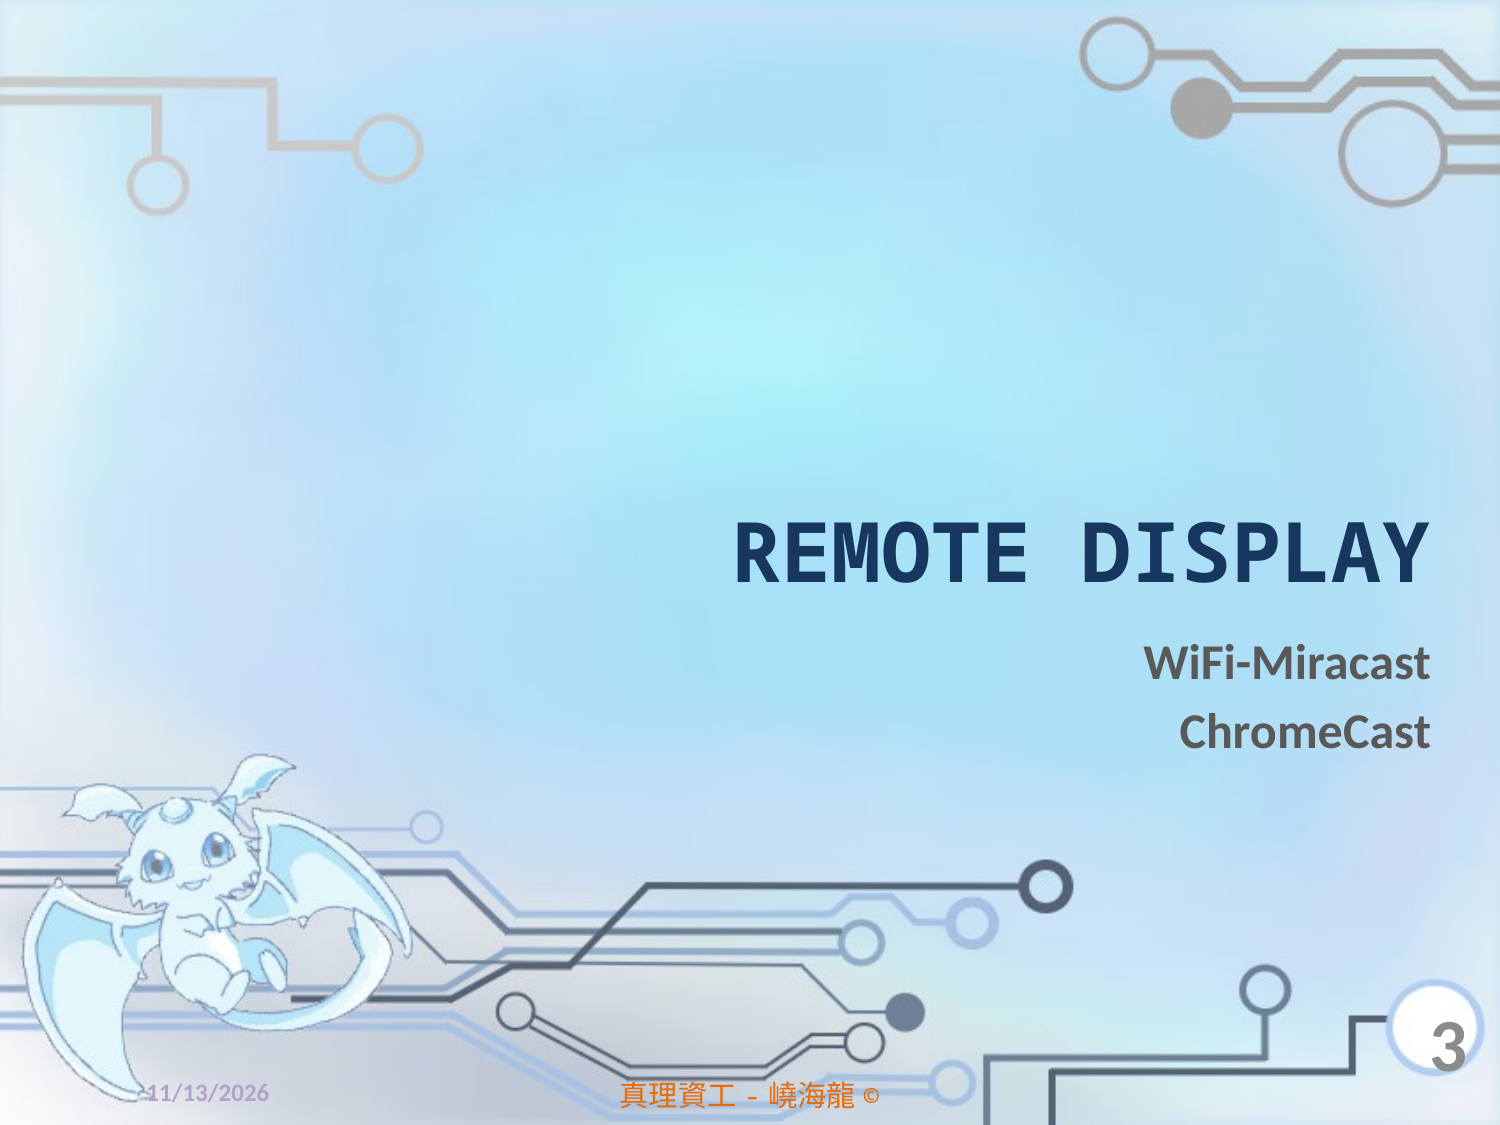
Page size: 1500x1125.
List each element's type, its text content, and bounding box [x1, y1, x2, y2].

title Remote Display [171, 491, 1447, 621]
picture [0, 0, 1500, 1125]
list WiFi-Miracast ChromeCast [171, 621, 1447, 868]
footer 真理資工-嶢海龍© [512, 1065, 988, 1125]
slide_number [0, 1061, 285, 1122]
slide_number 3 [1132, 1011, 1483, 1072]
